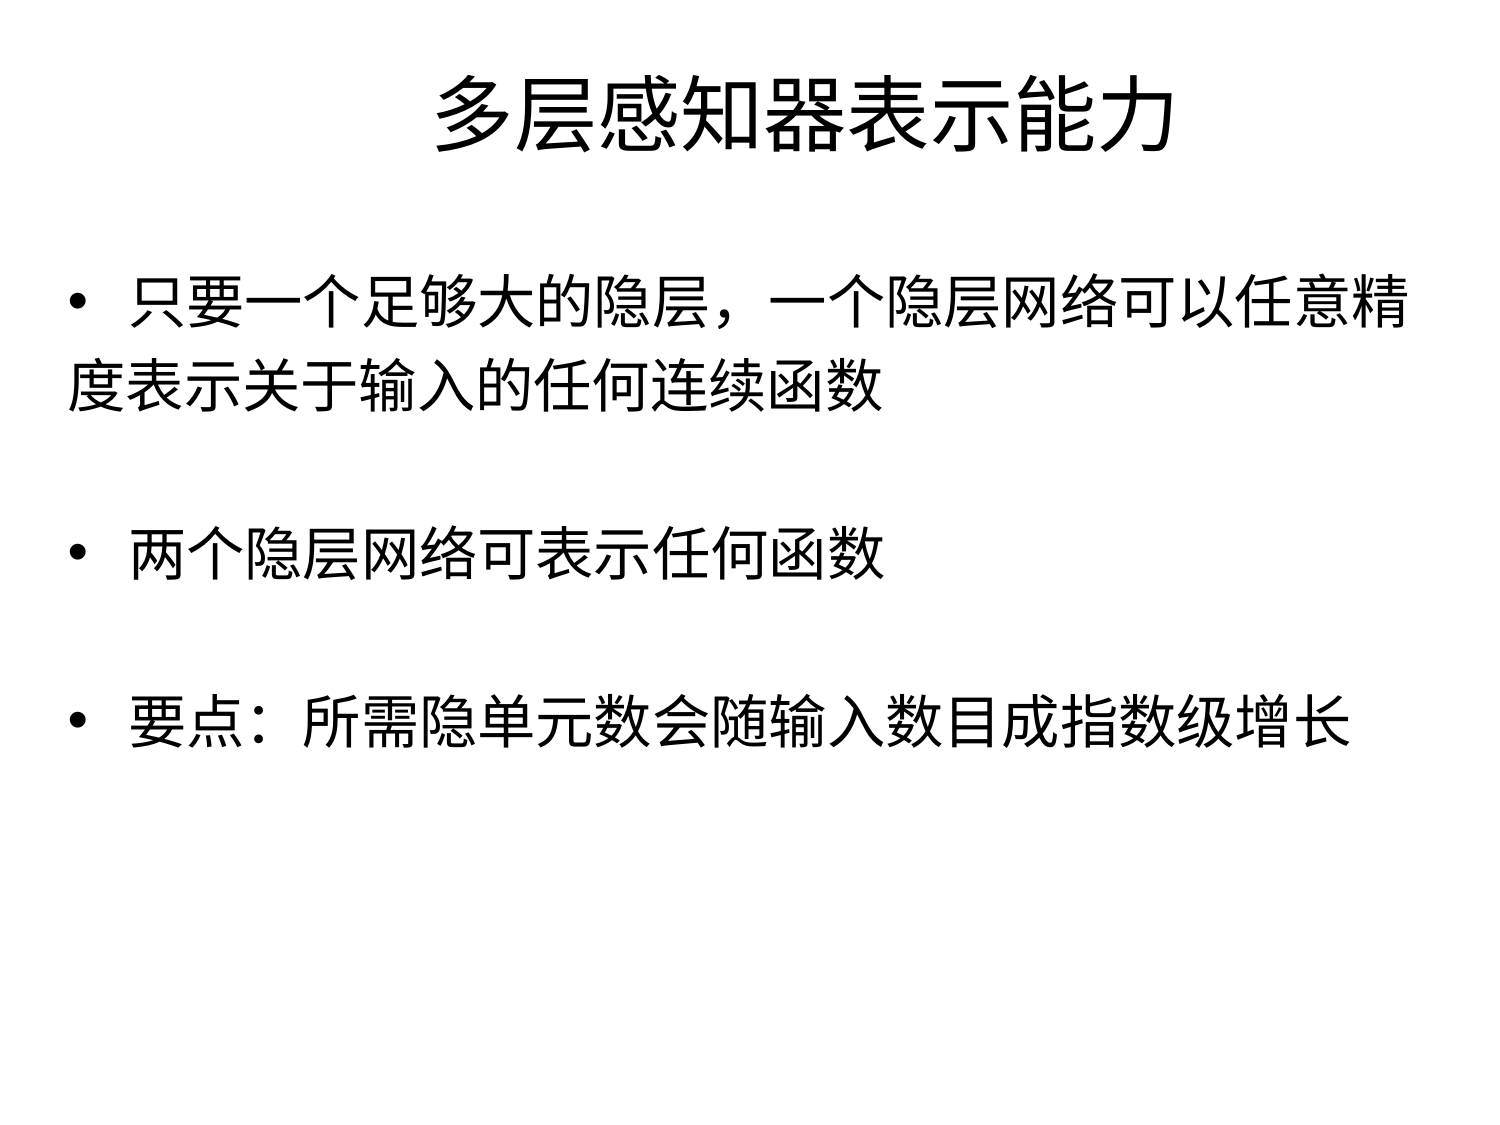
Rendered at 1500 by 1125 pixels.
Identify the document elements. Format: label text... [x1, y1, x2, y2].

text_box 多层感知器表示能力 [253, 54, 1357, 170]
text_box 只要一个足够大的隐层，一个隐层网络可以任意精度表示关于输入的任何连续函数 两个隐层网络可表示任何函数 要点：所需隐单元数会随输入数目成指数级增长 [53, 243, 1431, 763]
